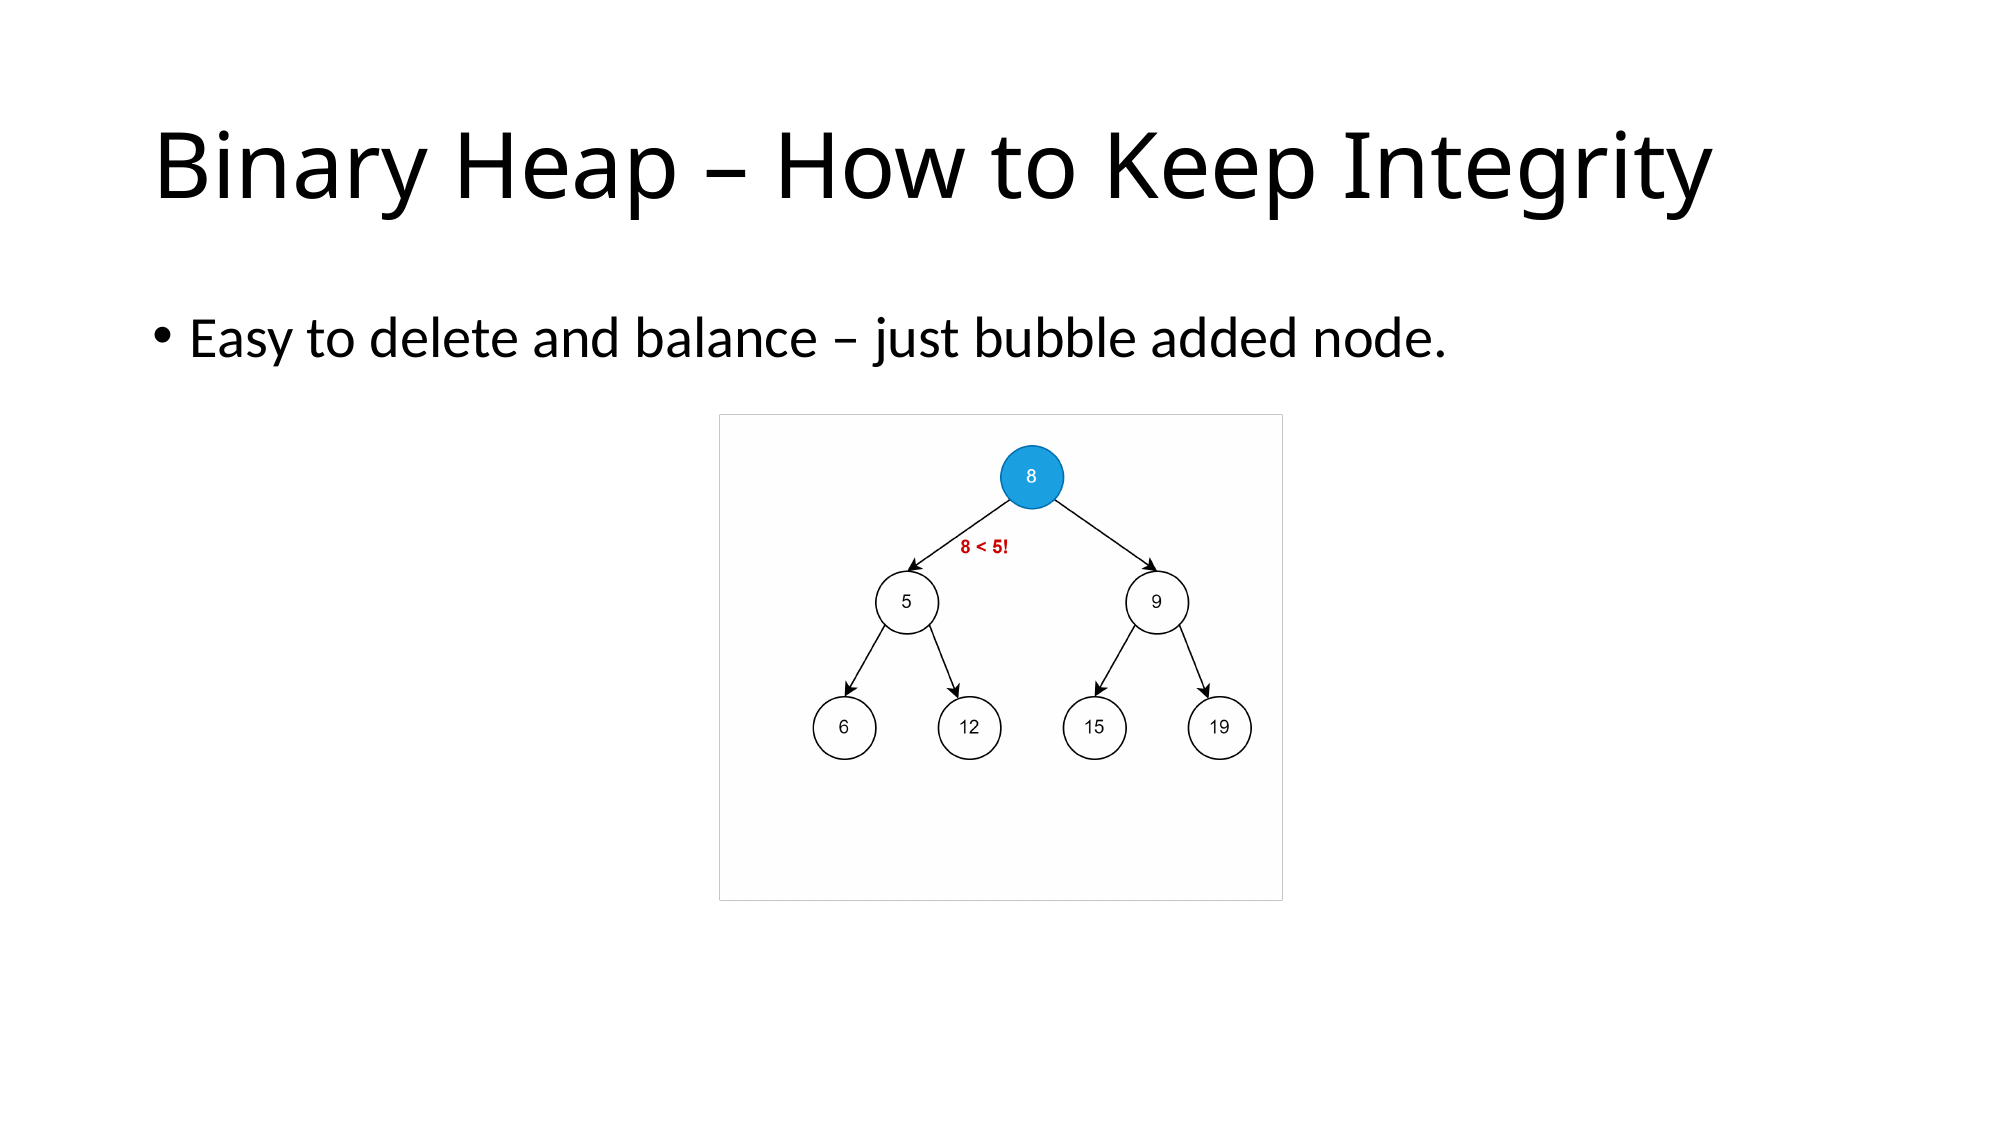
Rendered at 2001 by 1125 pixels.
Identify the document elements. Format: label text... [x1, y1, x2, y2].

list Easy to delete and balance – just bubble added node. [137, 299, 1863, 1014]
title Binary Heap – How to Keep Integrity [137, 59, 1863, 278]
picture [703, 398, 1297, 915]
